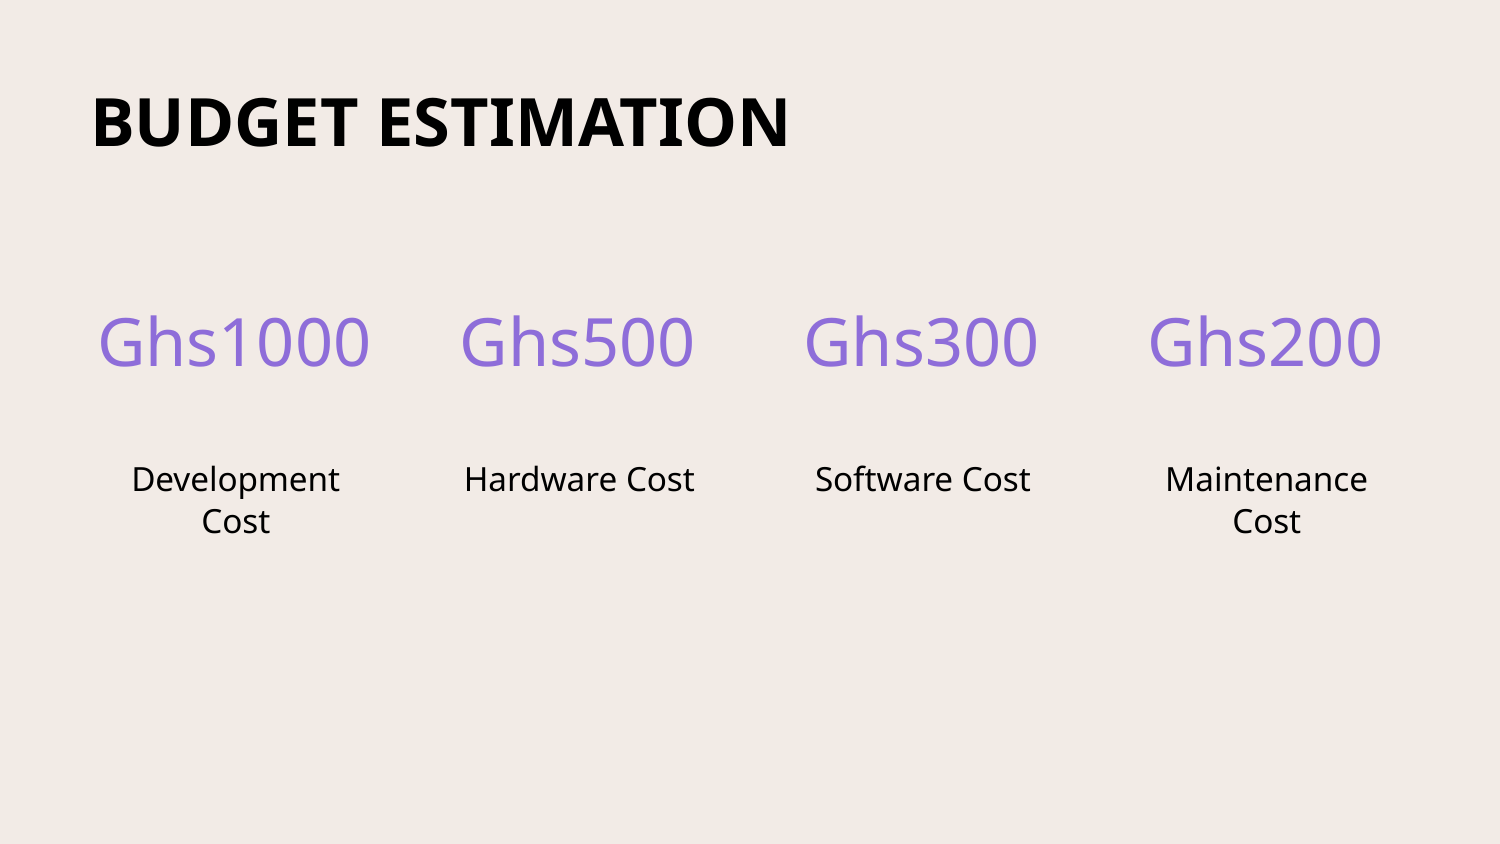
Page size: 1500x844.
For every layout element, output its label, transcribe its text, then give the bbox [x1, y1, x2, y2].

text_box Ghs200 [1105, 272, 1425, 422]
text_box Maintenance Cost [1126, 441, 1408, 591]
title BUDGET ESTIMATION [75, 72, 1425, 167]
text_box Ghs300 [762, 272, 1082, 422]
text_box Software Cost [782, 441, 1064, 591]
text_box Ghs500 [418, 272, 738, 422]
text_box Development Cost [95, 441, 377, 591]
text_box Ghs1000 [74, 272, 395, 422]
text_box Hardware Cost [439, 441, 720, 591]
